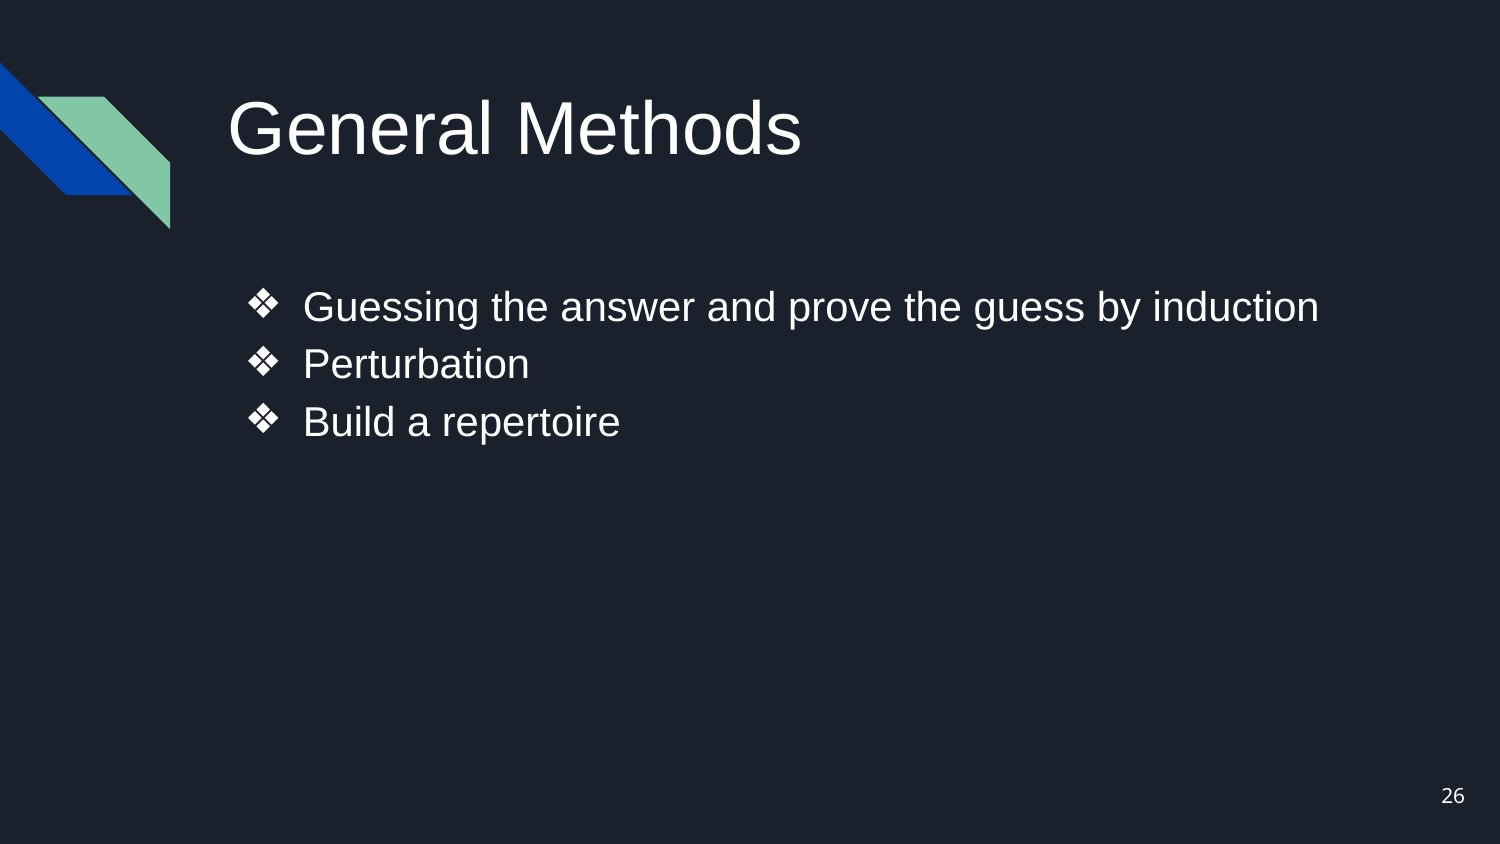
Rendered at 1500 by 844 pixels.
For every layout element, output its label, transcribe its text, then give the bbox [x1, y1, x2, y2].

list Guessing the answer and prove the guess by induction Perturbation Build a repertoire [212, 257, 1368, 735]
title General Methods [212, 64, 1368, 215]
slide_number 26 [1389, 764, 1480, 830]
